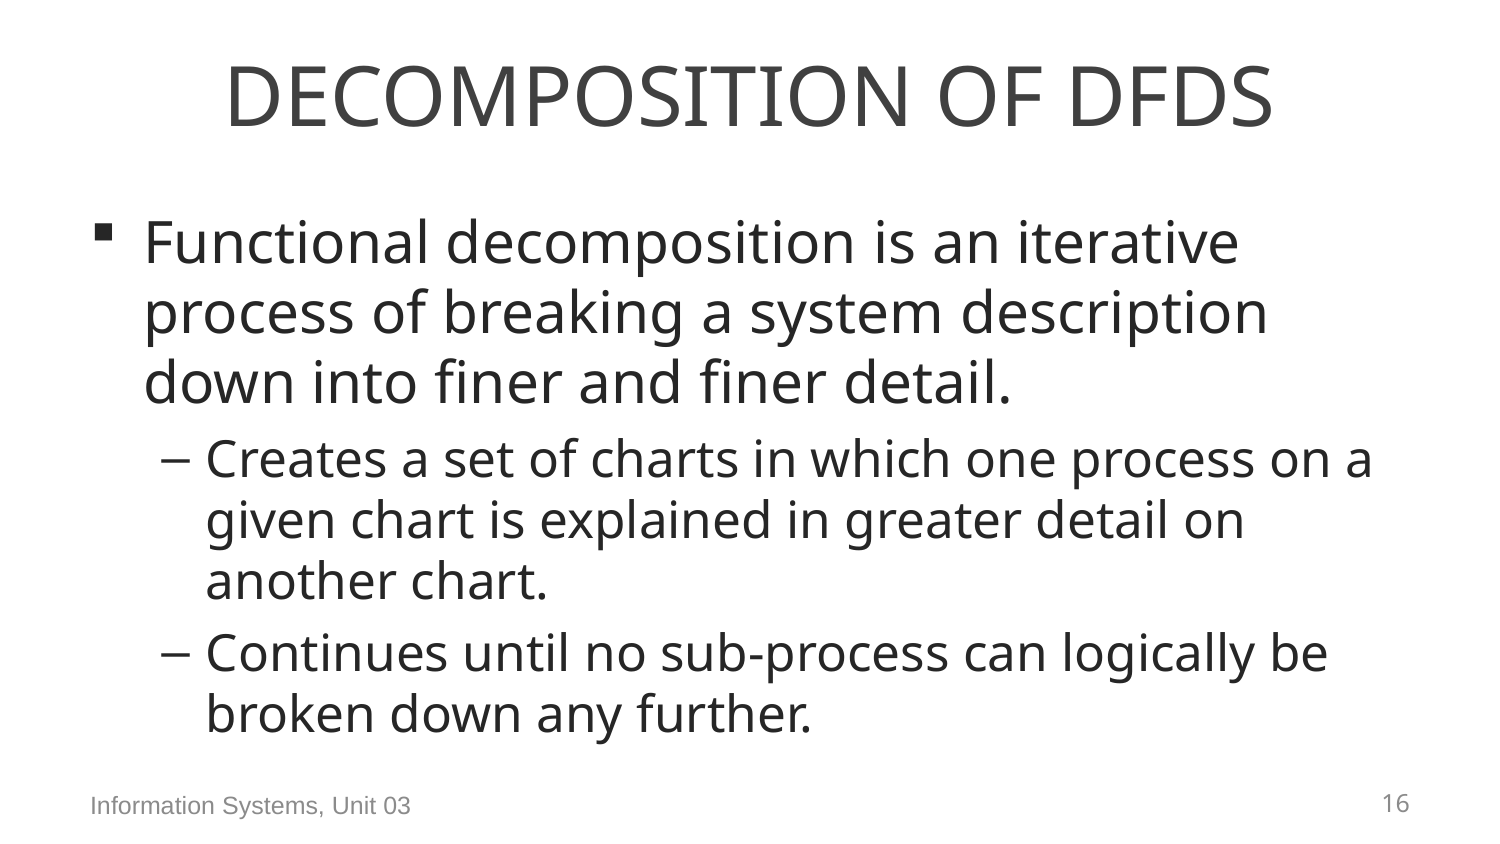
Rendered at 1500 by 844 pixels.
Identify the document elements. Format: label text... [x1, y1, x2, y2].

title Decomposition of DFDs [75, 23, 1425, 164]
slide_number Information Systems, Unit 03 [75, 782, 513, 827]
slide_number 69 [1074, 782, 1425, 827]
list Functional decomposition is an iterative process of breaking a system description down into finer and finer detail. Creates a set of charts in which one process on a given chart is explained in greater detail on another chart. Continues until no sub-process can logically be broken down any further. [75, 196, 1425, 754]
